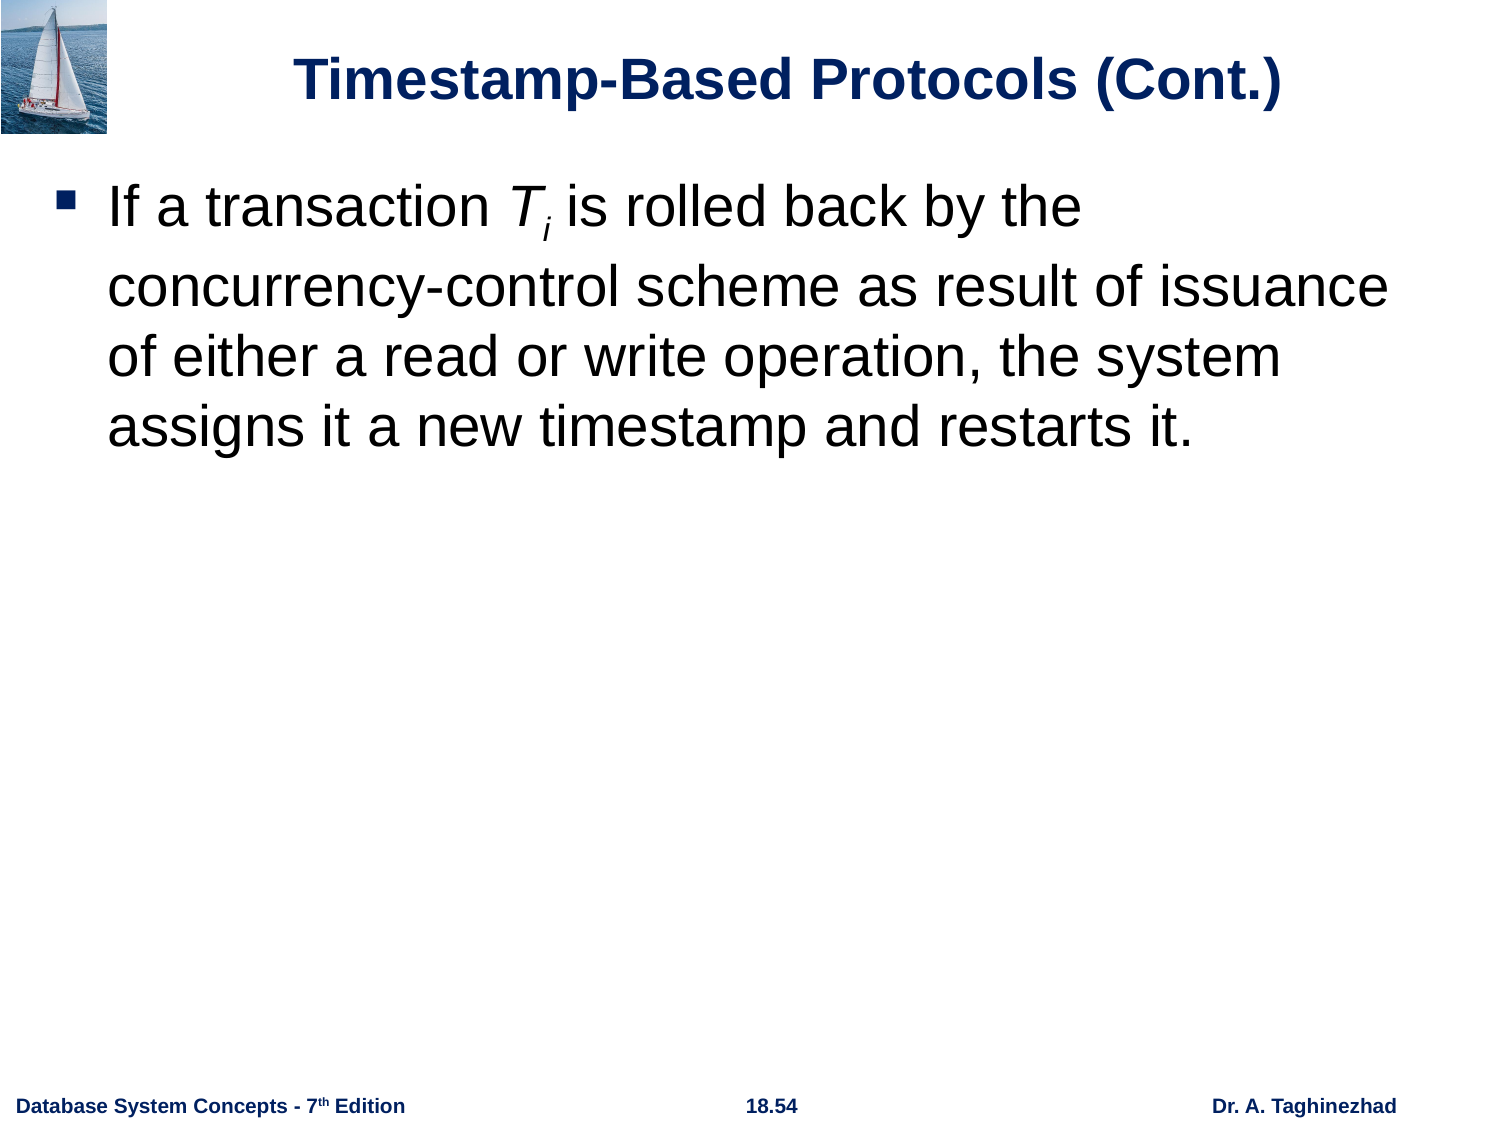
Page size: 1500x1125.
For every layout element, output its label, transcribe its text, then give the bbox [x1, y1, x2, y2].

list If a transaction Ti is rolled back by the concurrency-control scheme as result of issuance of either a read or write operation, the system assigns it a new timestamp and restarts it. [36, 161, 1451, 1062]
picture [1, 0, 107, 134]
title Timestamp-Based Protocols (Cont.) [125, 18, 1452, 120]
